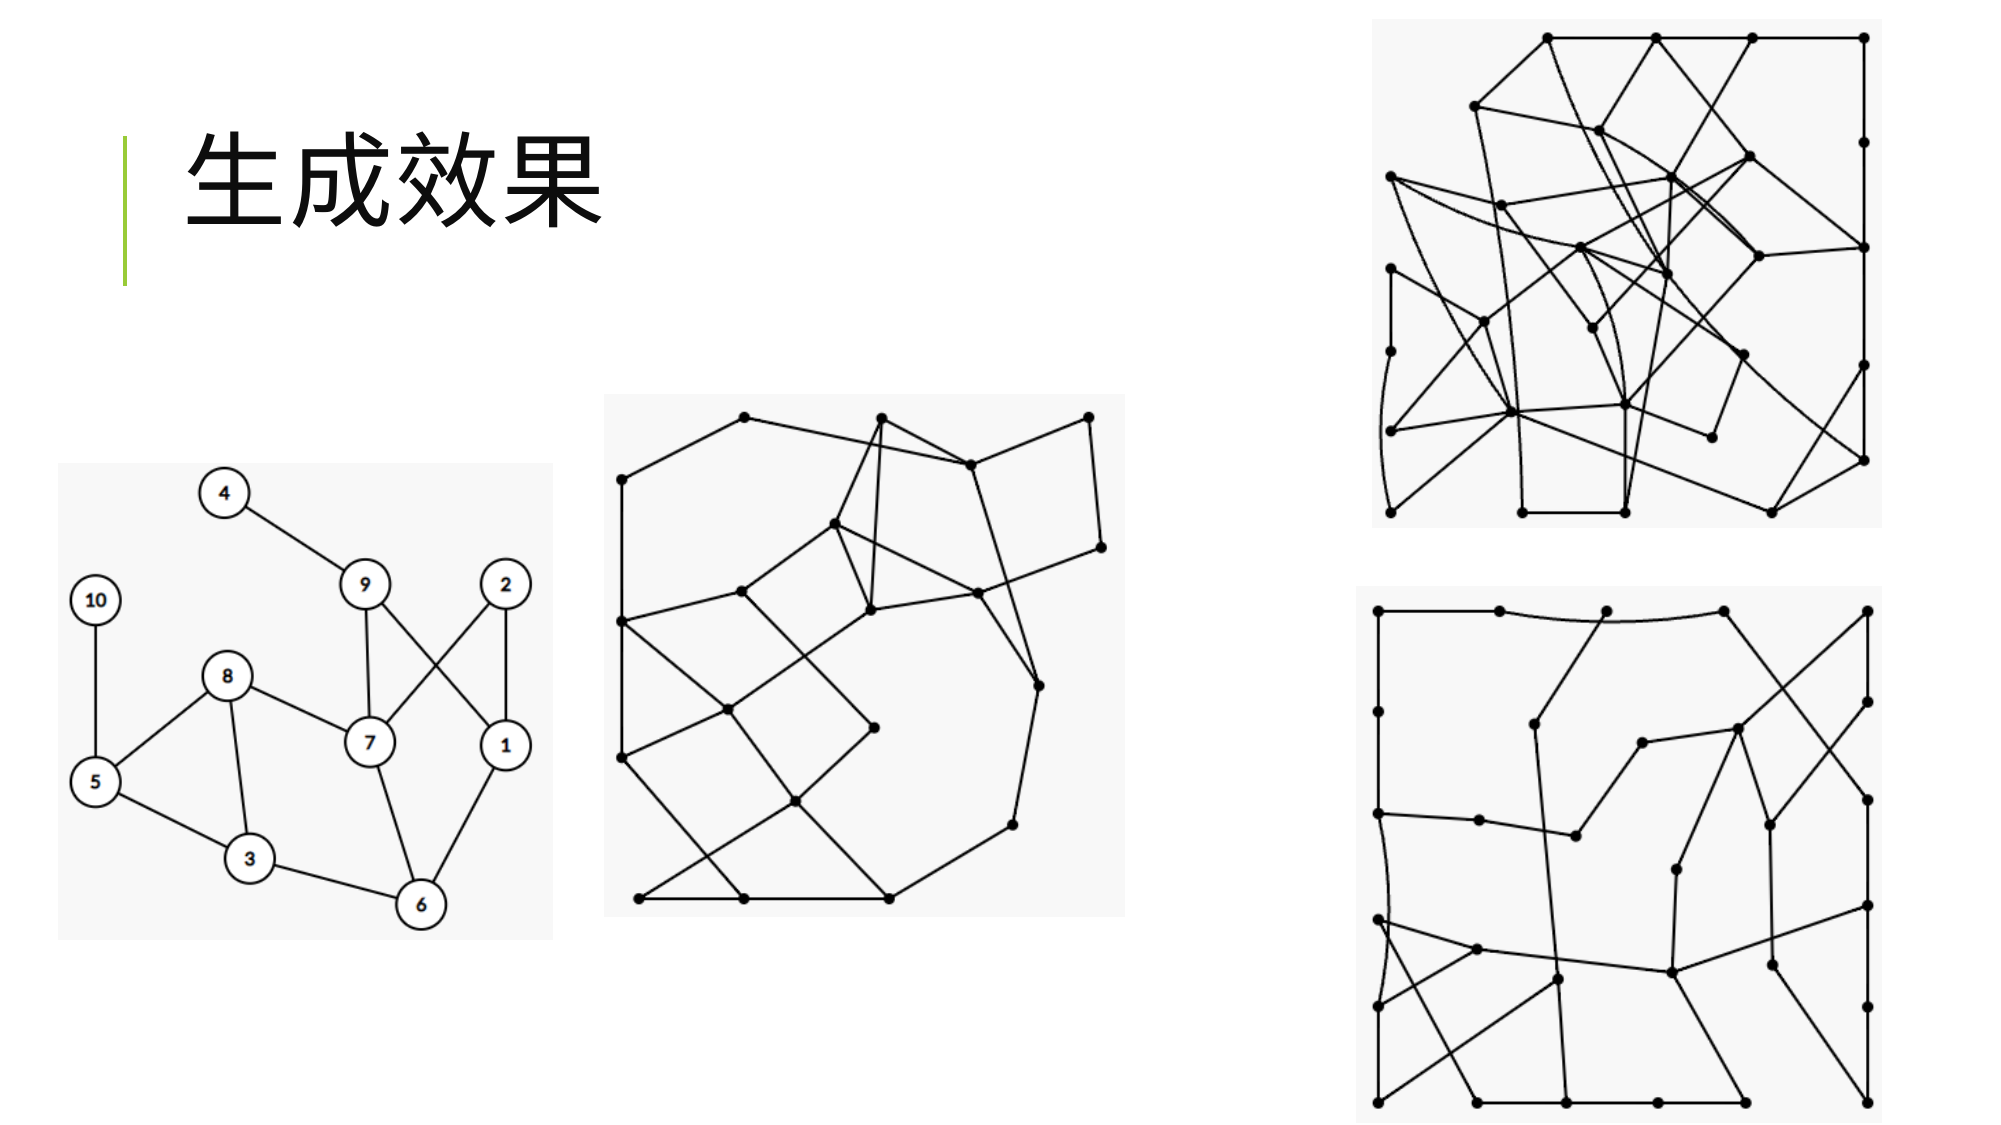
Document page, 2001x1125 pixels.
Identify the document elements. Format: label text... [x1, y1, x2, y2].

picture [604, 394, 1126, 917]
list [58, 463, 553, 940]
title 生成效果 [168, 96, 1365, 283]
picture [1355, 586, 1882, 1123]
picture [1372, 19, 1882, 528]
